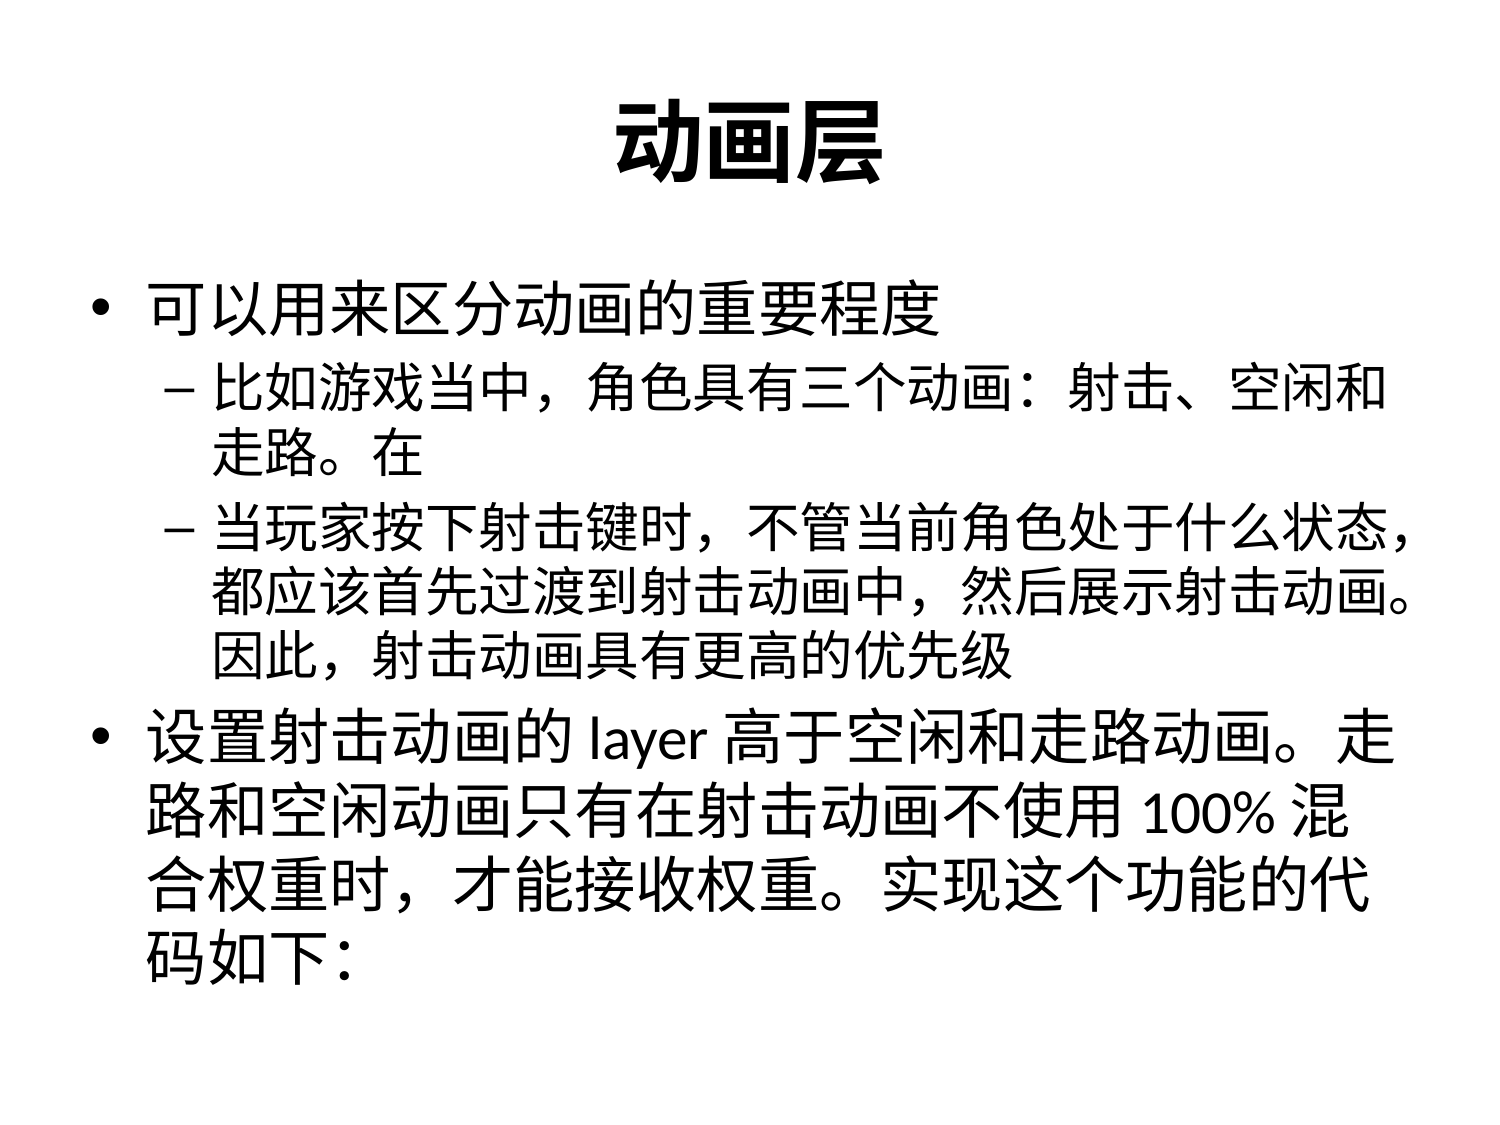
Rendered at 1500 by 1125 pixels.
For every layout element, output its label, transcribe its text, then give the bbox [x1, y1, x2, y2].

list 可以用来区分动画的重要程度 比如游戏当中，角色具有三个动画：射击、空闲和走路。在 当玩家按下射击键时，不管当前角色处于什么状态，都应该首先过渡到射击动画中，然后展示射击动画。因此，射击动画具有更高的优先级 设置射击动画的layer高于空闲和走路动画。走路和空闲动画只有在射击动画不使用100%混合权重时，才能接收权重。实现这个功能的代码如下： [75, 262, 1425, 1005]
title 动画层 [75, 45, 1425, 233]
